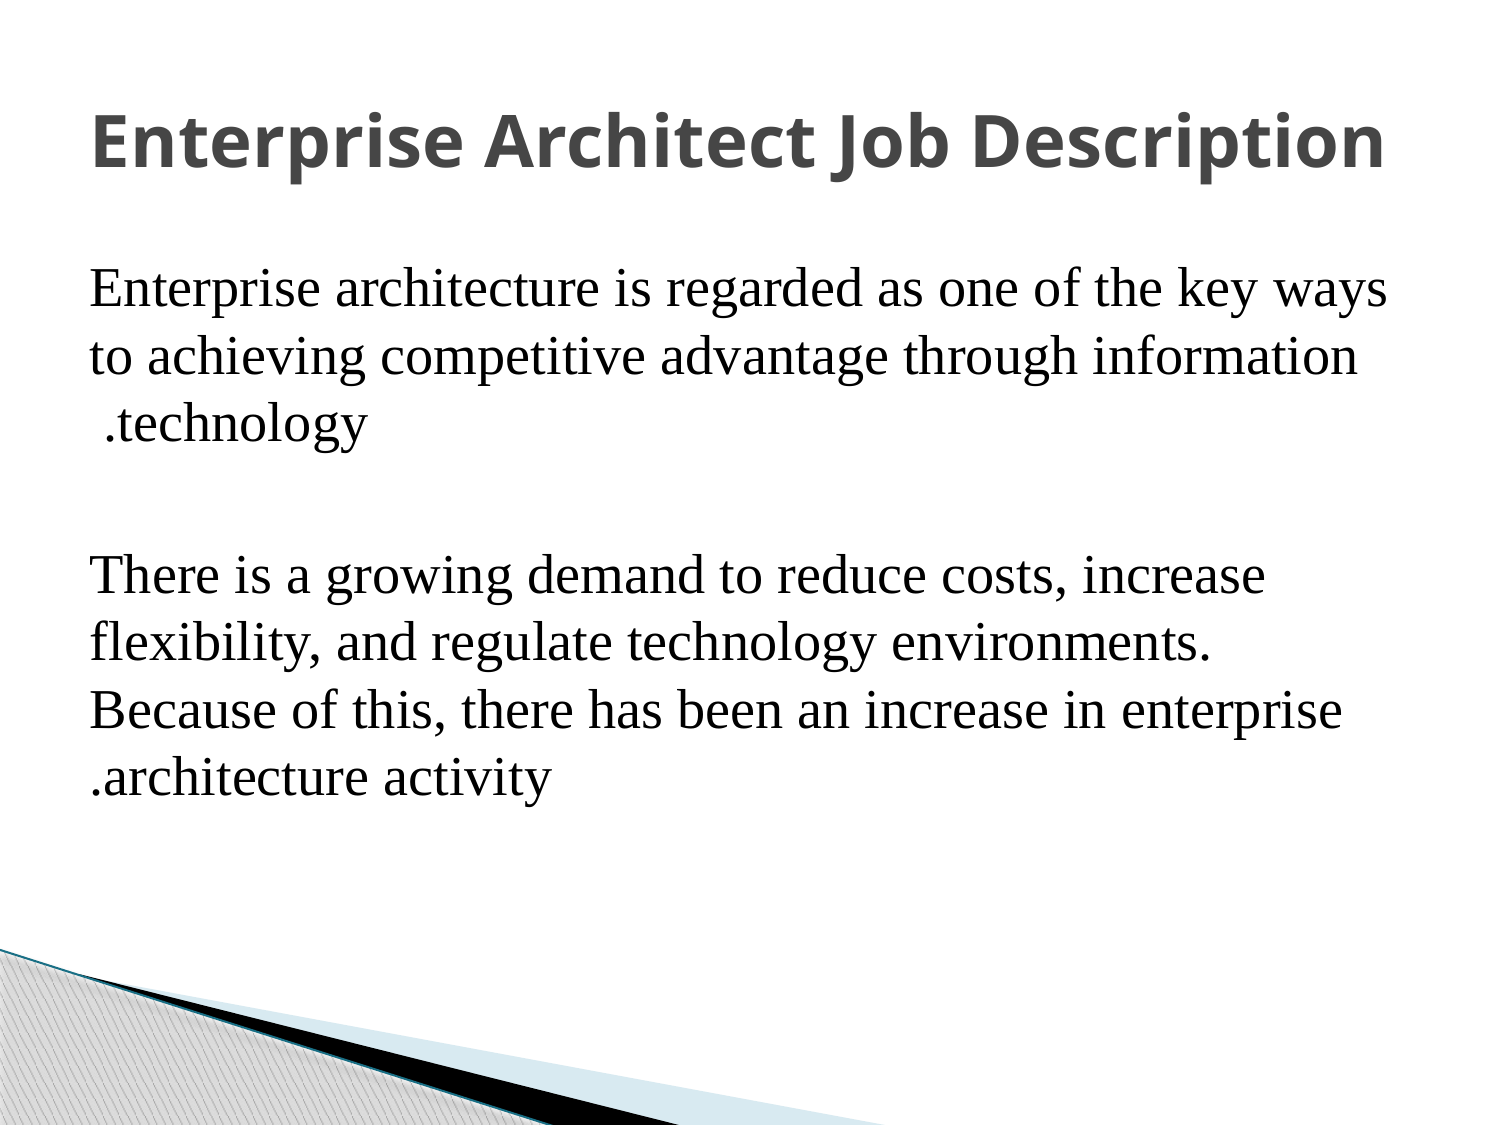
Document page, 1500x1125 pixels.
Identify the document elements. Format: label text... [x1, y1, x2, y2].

title Enterprise Architect Job Description [75, 45, 1425, 233]
list Enterprise architecture is regarded as one of the key ways to achieving competitive advantage through information technology. There is a growing demand to reduce costs, increase flexibility, and regulate technology environments. Because of this, there has been an increase in enterprise architecture activity. [75, 243, 1425, 986]
